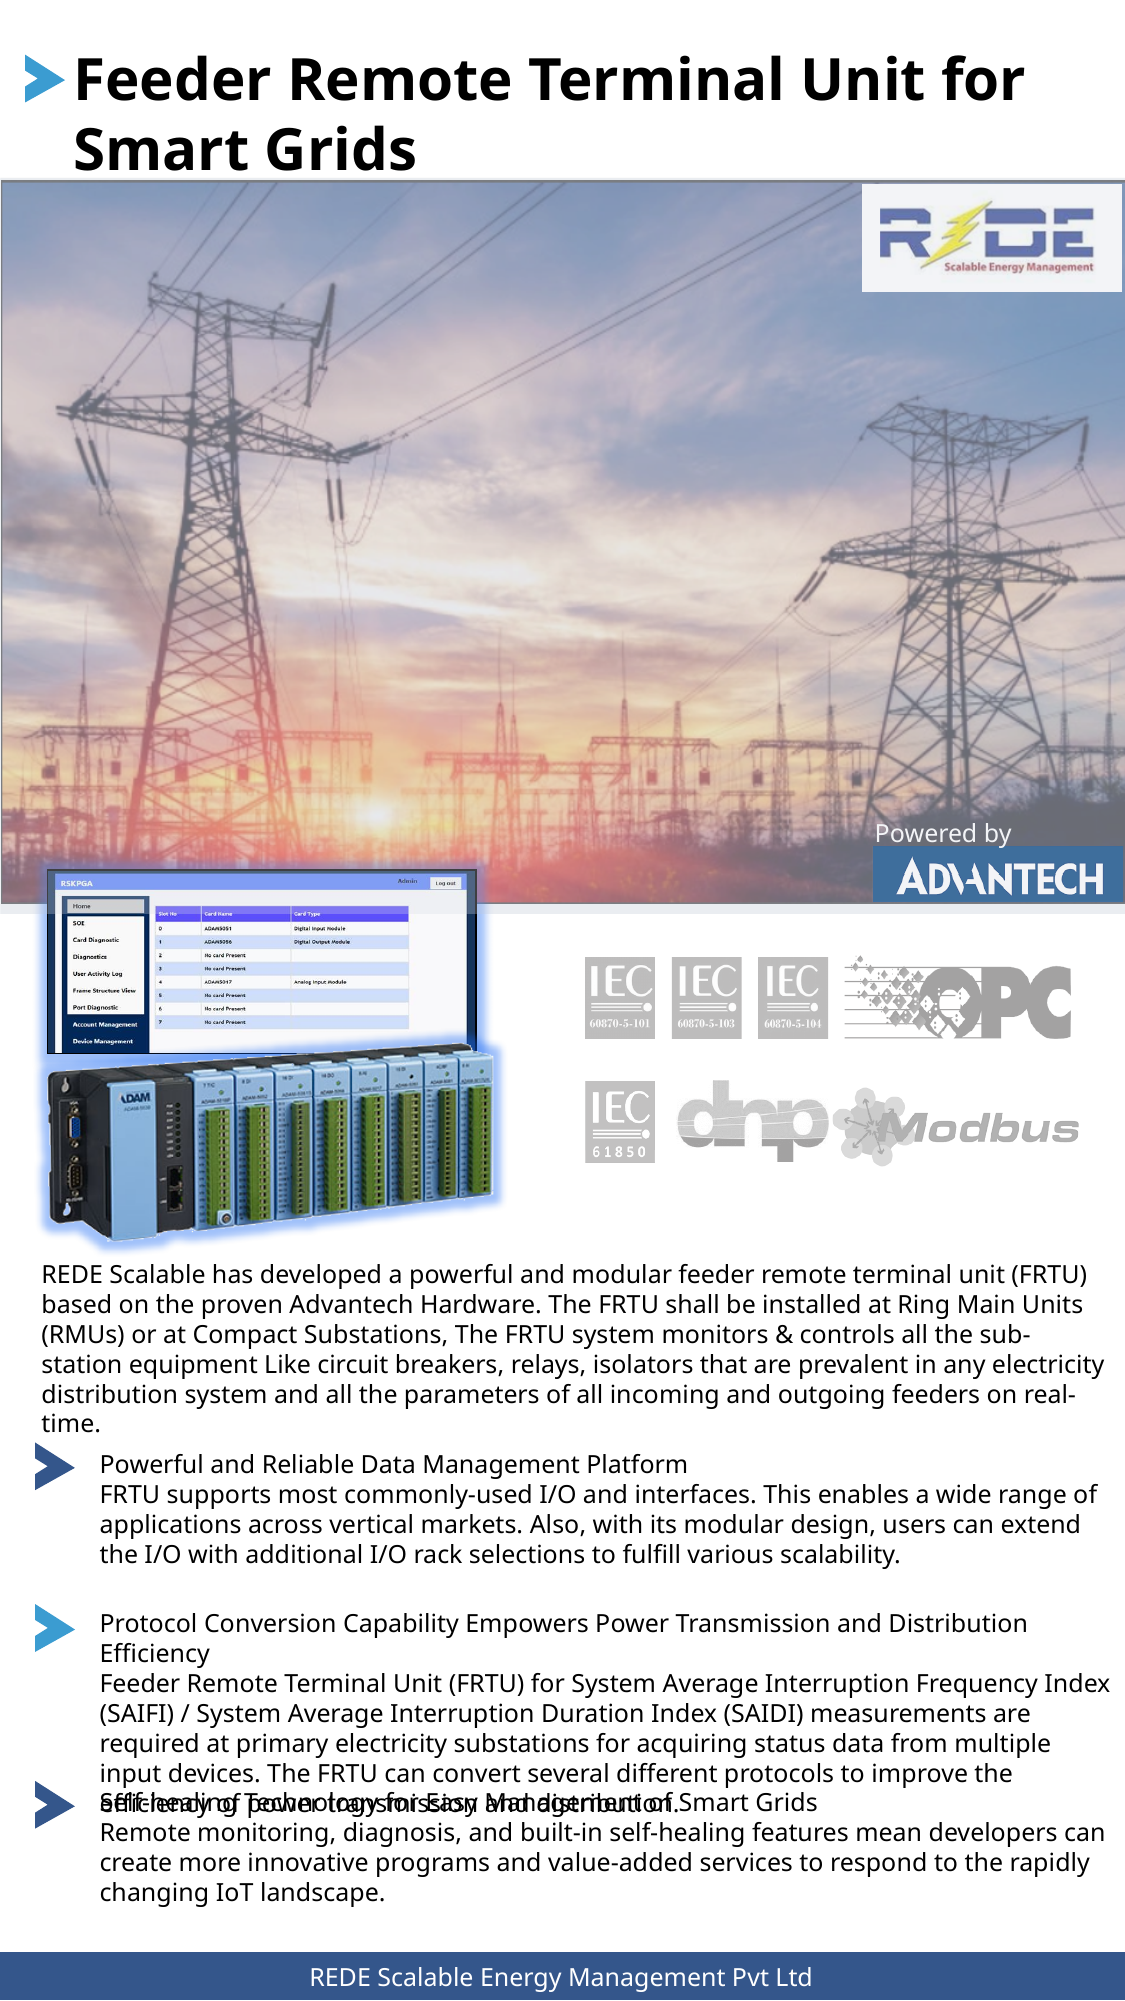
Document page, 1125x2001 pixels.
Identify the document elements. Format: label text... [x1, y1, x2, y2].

text_box [25, 54, 35, 77]
picture [675, 1080, 1084, 1170]
text_box [25, 80, 35, 103]
text_box Protocol Conversion Capability Empowers Power Transmission and Distribution Efficiency Feeder Remote Terminal Unit (FRTU) for System Average Interruption Frequency Index (SAIFI) / System Average Interruption Duration Index (SAIDI) measurements are required at primary electricity substations for acquiring status data from multiple input devices. The FRTU can convert several different protocols to improve the efficiency of power transmission and distribution. [84, 1600, 1125, 1825]
text_box [35, 1442, 75, 1491]
picture [844, 955, 1077, 1039]
picture [671, 957, 742, 1039]
text_box Self-healing Technology for Easy Management of Smart Grids Remote monitoring, diagnosis, and built-in self-healing features mean developers can create more innovative programs and value-added services to respond to the rapidly changing IoT landscape. [84, 1825, 1125, 1914]
text_box REDE Scalable Energy Management Pvt Ltd [0, 1952, 1125, 2000]
text_box Powerful and Reliable Data Management Platform FRTU supports most commonly-used I/O and interfaces. This enables a wide range of applications across vertical markets. Also, with its modular design, users can extend the I/O with additional I/O rack selections to fulfill various scalability. [84, 1441, 1125, 1576]
text_box [0, 177, 1125, 915]
picture [585, 957, 656, 1039]
text_box REDE Scalable has developed a powerful and modular feeder remote terminal unit (FRTU) based on the proven Advantech Hardware. The FRTU shall be installed at Ring Main Units (RMUs) or at Compact Substations, The FRTU system monitors & controls all the sub-station equipment Like circuit breakers, relays, isolators that are prevalent in any electricity distribution system and all the parameters of all incoming and outgoing feeders on real-time. [26, 1250, 1125, 1446]
text_box [35, 1780, 75, 1829]
picture [585, 1081, 656, 1163]
text_box Feeder Remote Terminal Unit for Smart Grids [35, 35, 1093, 177]
text_box [35, 1604, 76, 1652]
picture [1, 180, 1125, 1263]
picture [758, 957, 829, 1039]
